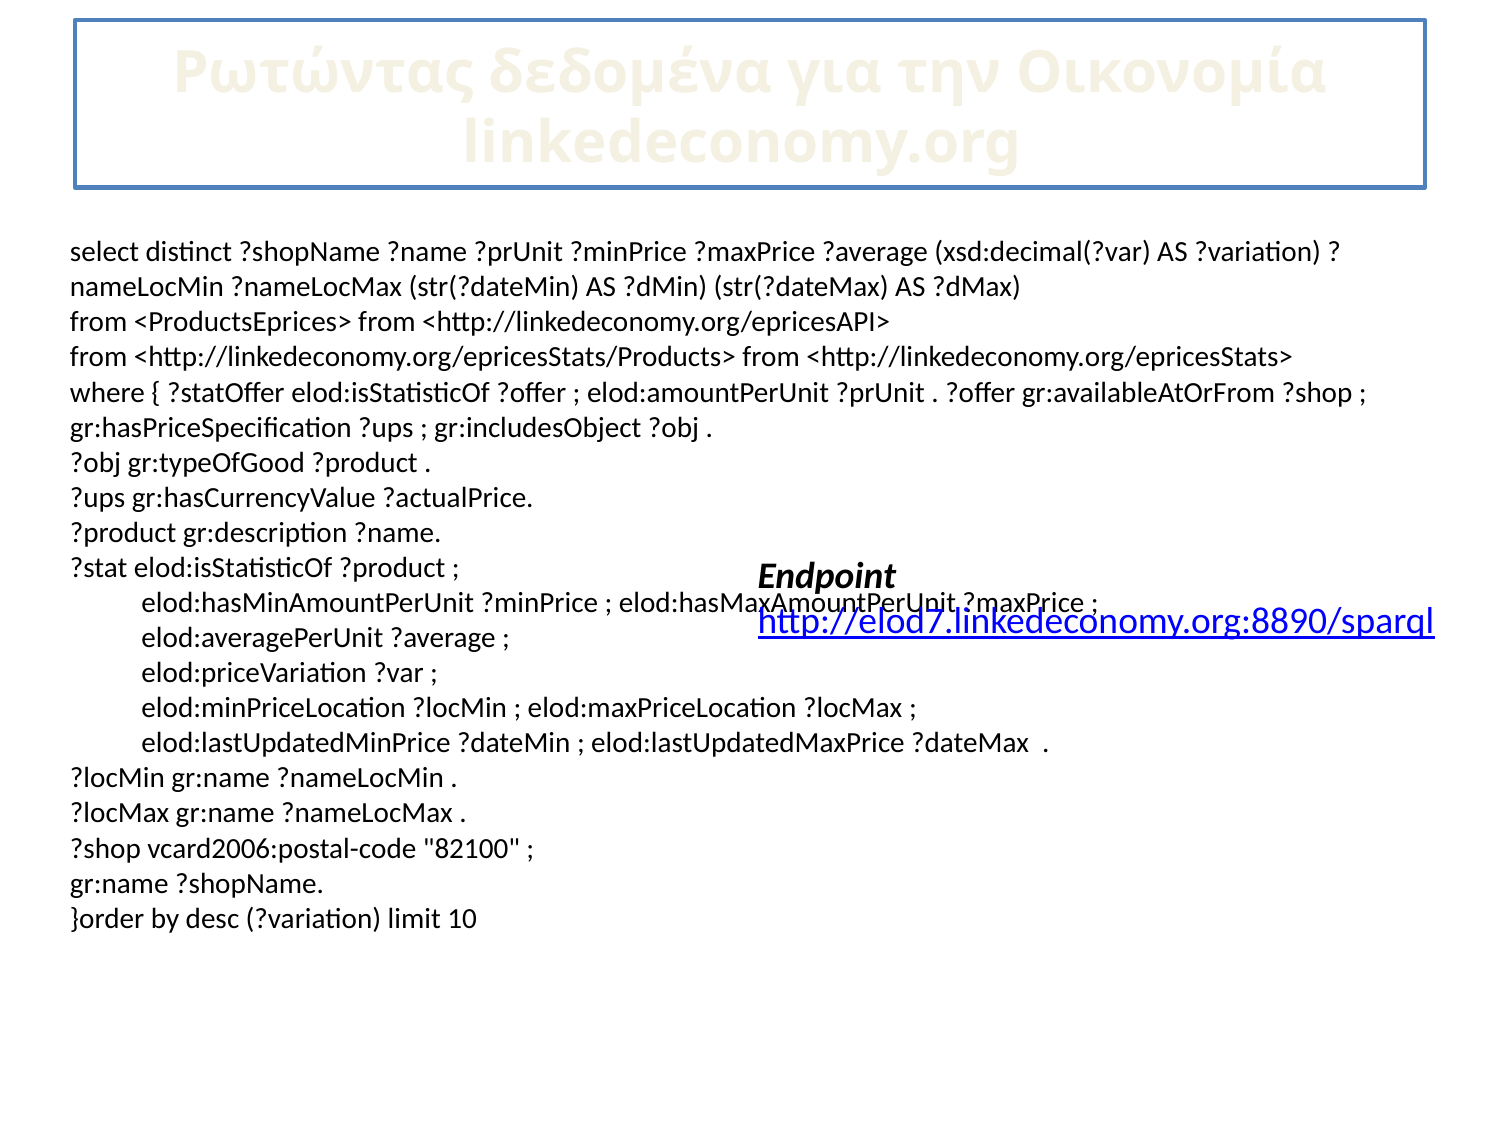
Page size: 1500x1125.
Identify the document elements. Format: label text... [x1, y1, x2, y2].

list select distinct ?shopName ?name ?prUnit ?minPrice ?maxPrice ?average (xsd:decimal(?var) AS ?variation) ?nameLocMin ?nameLocMax (str(?dateMin) AS ?dMin) (str(?dateMax) AS ?dMax) from <ProductsEprices> from <http://linkedeconomy.org/epricesAPI> from <http://linkedeconomy.org/epricesStats/Products> from <http://linkedeconomy.org/epricesStats> where { ?statOffer elod:isStatisticOf ?offer ; elod:amountPerUnit ?prUnit . ?offer gr:availableAtOrFrom ?shop ; gr:hasPriceSpecification ?ups ; gr:includesObject ?obj . ?obj gr:typeOfGood ?product . ?ups gr:hasCurrencyValue ?actualPrice. ?product gr:description ?name. ?stat elod:isStatisticOf ?product ; elod:hasMinAmountPerUnit ?minPrice ; elod:hasMaxAmountPerUnit ?maxPrice ; elod:averagePerUnit ?average ; elod:priceVariation ?var ; elod:minPriceLocation ?locMin ; elod:maxPriceLocation ?locMax ; elod:lastUpdatedMinPrice ?dateMin ; elod:lastUpdatedMaxPrice ?dateMax . ?locMin gr:name ?nameLocMin . ?locMax gr:name ?nameLocMax . ?shop vcard2006:postal-code "82100" ; gr:name ?shopName. }order by desc (?variation) limit 10 [61, 224, 1463, 1125]
text_box Endpoint http://elod7.linkedeconomy.org:8890/sparql [749, 543, 1475, 649]
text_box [74, 19, 1426, 188]
